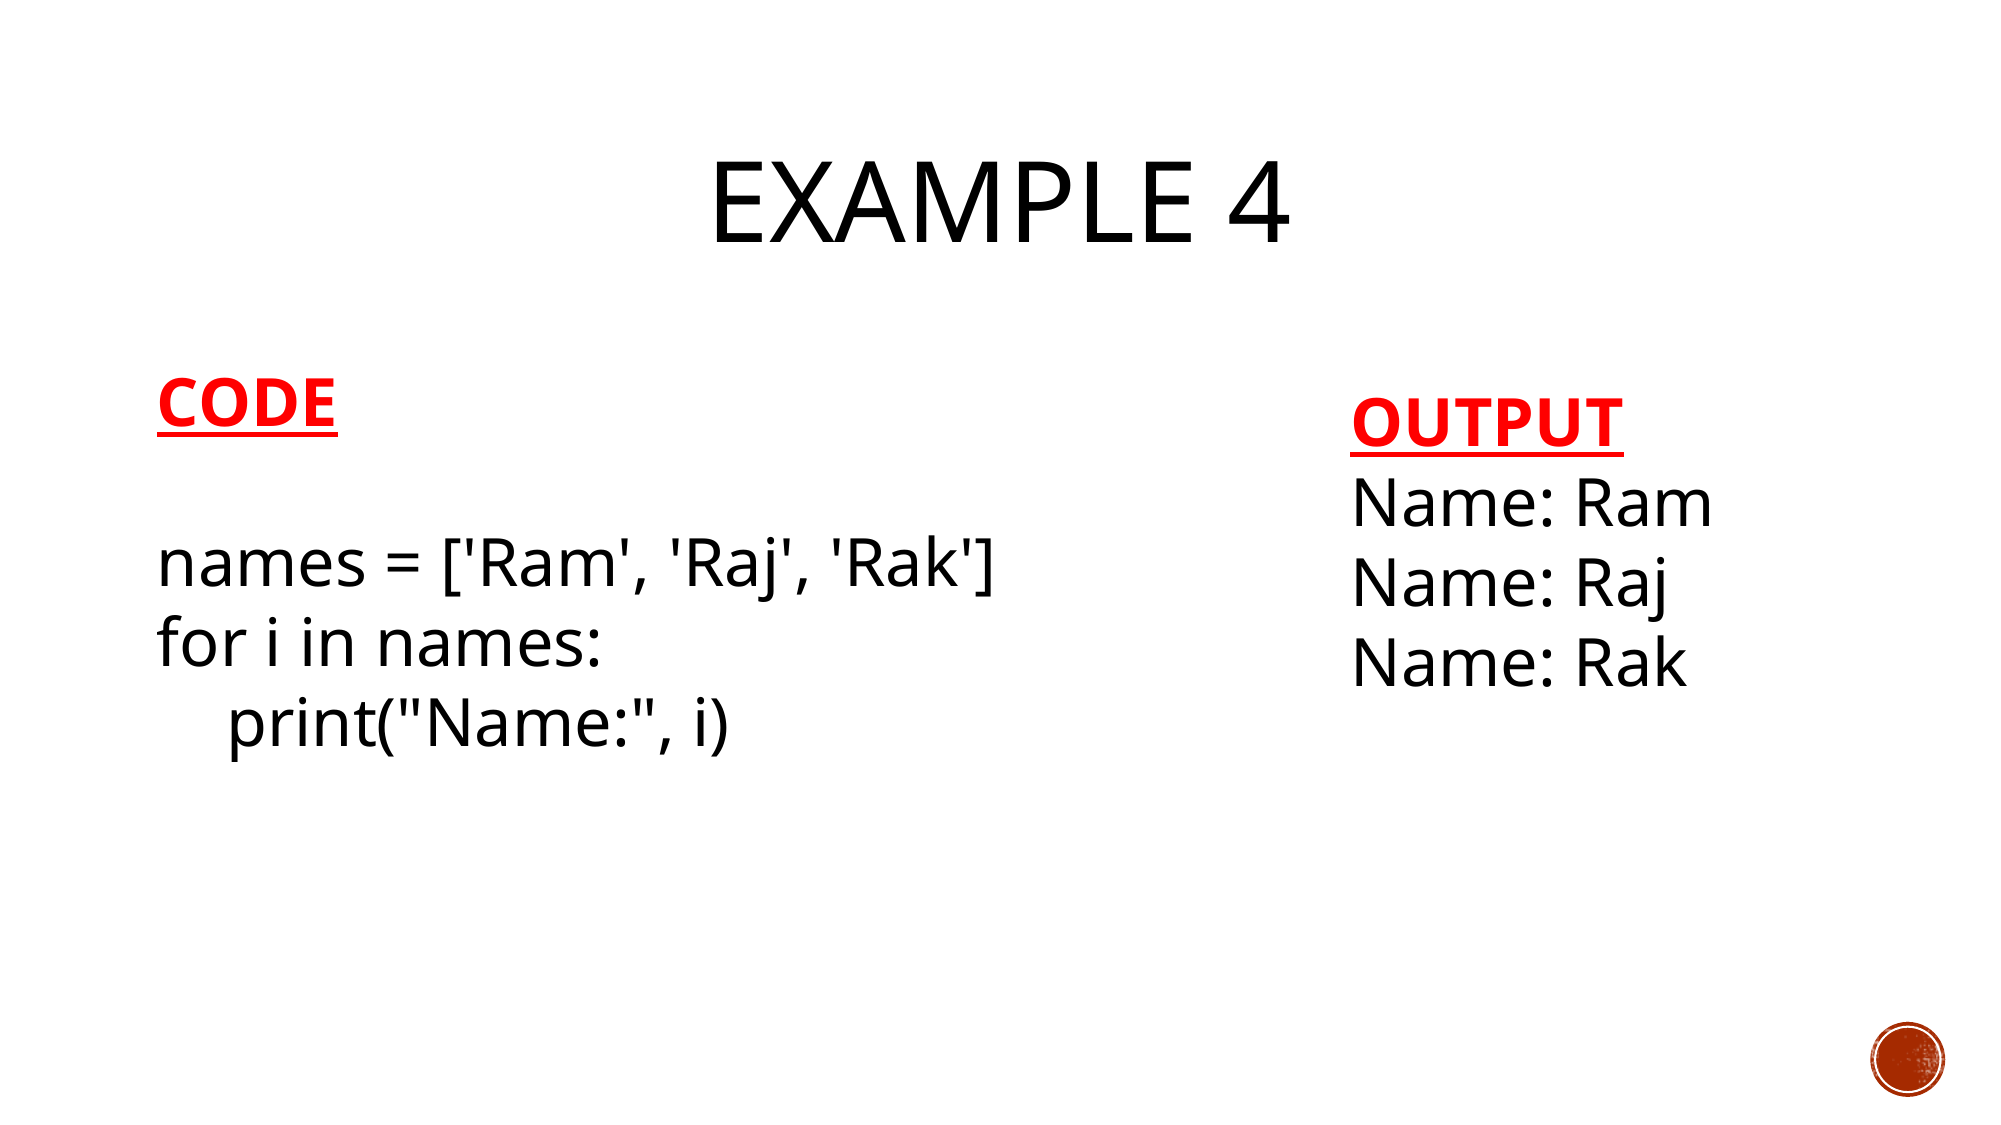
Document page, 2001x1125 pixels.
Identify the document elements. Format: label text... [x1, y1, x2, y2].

text_box OUTPUT Name: Ram Name: Raj Name: Rak [1335, 372, 1933, 708]
text_box CODE names = ['Ram', 'Raj', 'Rak'] for i in names: print("Name:", i) [142, 352, 1143, 768]
title Example 4 [142, 100, 1857, 313]
